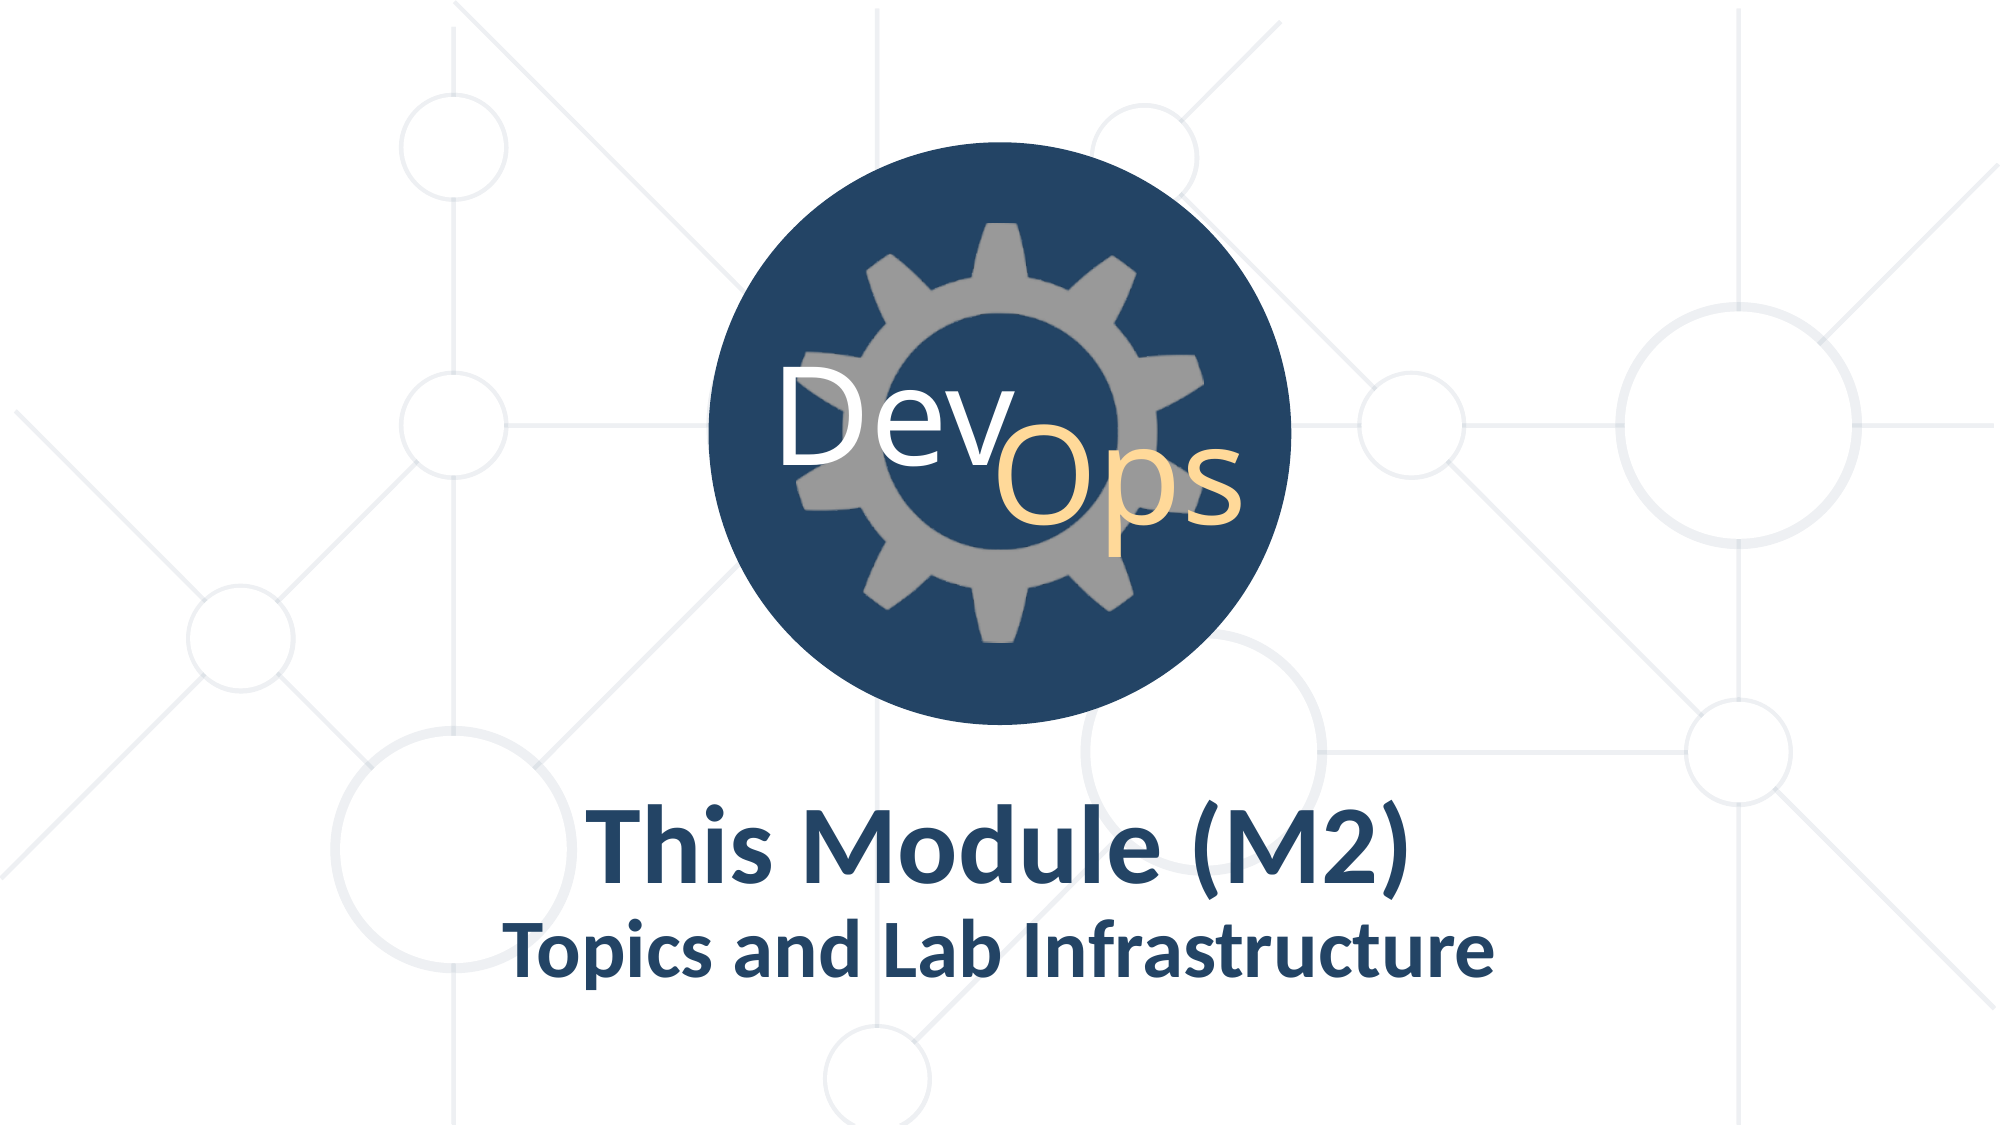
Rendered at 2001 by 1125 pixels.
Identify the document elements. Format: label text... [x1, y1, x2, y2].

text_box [727, 223, 1290, 643]
list Topics and Lab Infrastructure [100, 900, 1900, 983]
list This Module (M2) [100, 771, 1900, 898]
